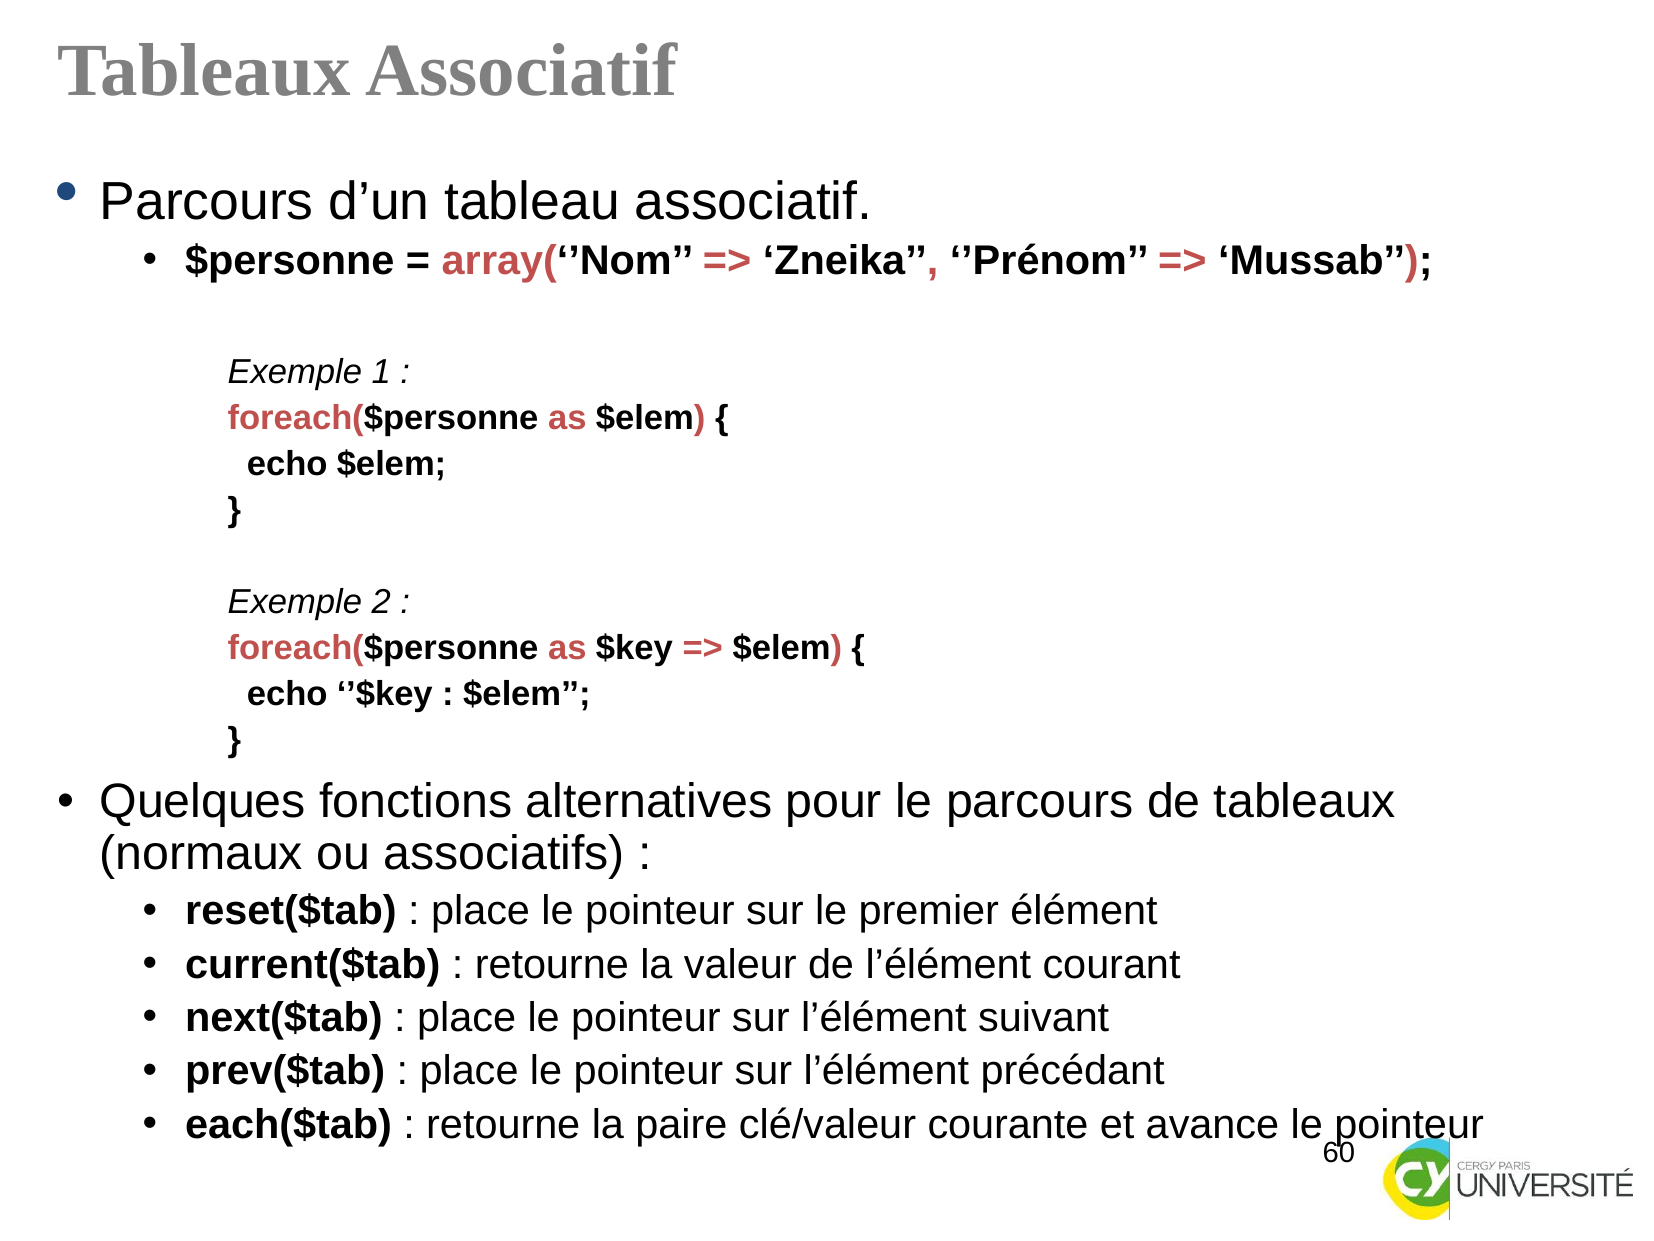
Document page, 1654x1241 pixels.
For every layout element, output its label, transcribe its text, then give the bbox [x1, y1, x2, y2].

text_box Parcours d’un tableau associatif. $personne = array(‘’Nom’’ => ‘Zneika’’, ‘’Prénom’’ => ‘Mussab’’); Exemple 1 : foreach($personne as $elem) { echo $elem; } Exemple 2 : foreach($personne as $key => $elem) { echo ‘’$key : $elem’’; } Quelques fonctions alternatives pour le parcours de tableaux (normaux ou associatifs) : reset($tab) : place le pointeur sur le premier élément current($tab) : retourne la valeur de l’élément courant next($tab) : place le pointeur sur l’élément suivant prev($tab) : place le pointeur sur l’élément précédant each($tab) : retourne la paire clé/valeur courante et avance le pointeur [57, 159, 1536, 1162]
text_box Tableaux Associatif [57, 17, 1654, 126]
picture [1380, 1136, 1633, 1220]
